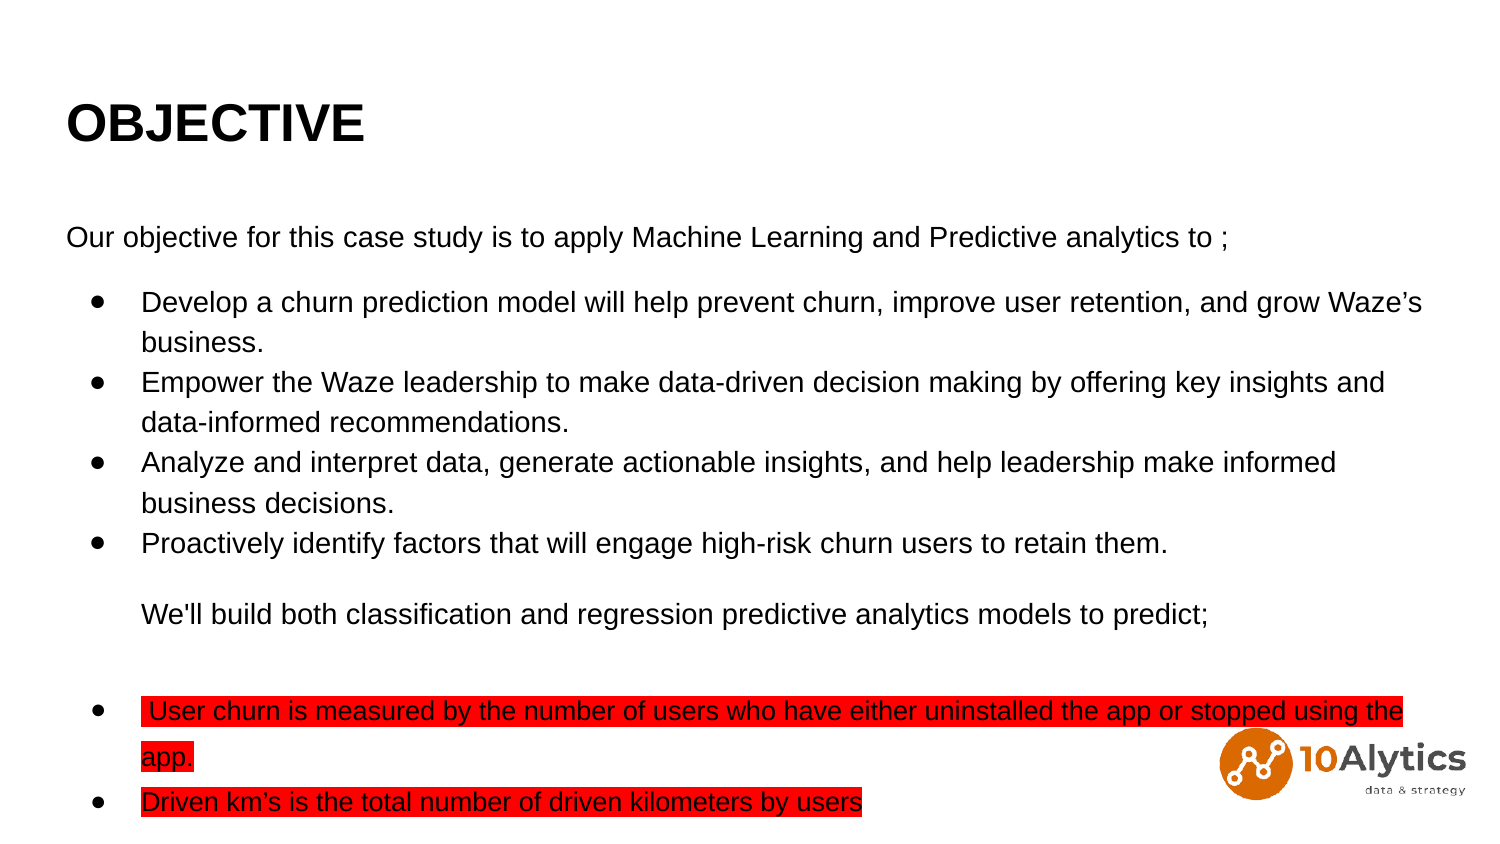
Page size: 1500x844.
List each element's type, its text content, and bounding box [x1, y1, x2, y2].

picture [1210, 718, 1476, 812]
title OBJECTIVE [51, 72, 1449, 167]
list Our objective for this case study is to apply Machine Learning and Predictive analytics to ; Develop a churn prediction model will help prevent churn, improve user retention, and grow Waze’s business. Empower the Waze leadership to make data-driven decision making by offering key insights and data-informed recommendations. Analyze and interpret data, generate actionable insights, and help leadership make informed business decisions. Proactively identify factors that will engage high-risk churn users to retain them. We'll build both classification and regression predictive analytics models to predict; User churn is measured by the number of users who have either uninstalled the app or stopped using the app. Driven km’s is the total number of driven kilometers by users [51, 189, 1449, 818]
